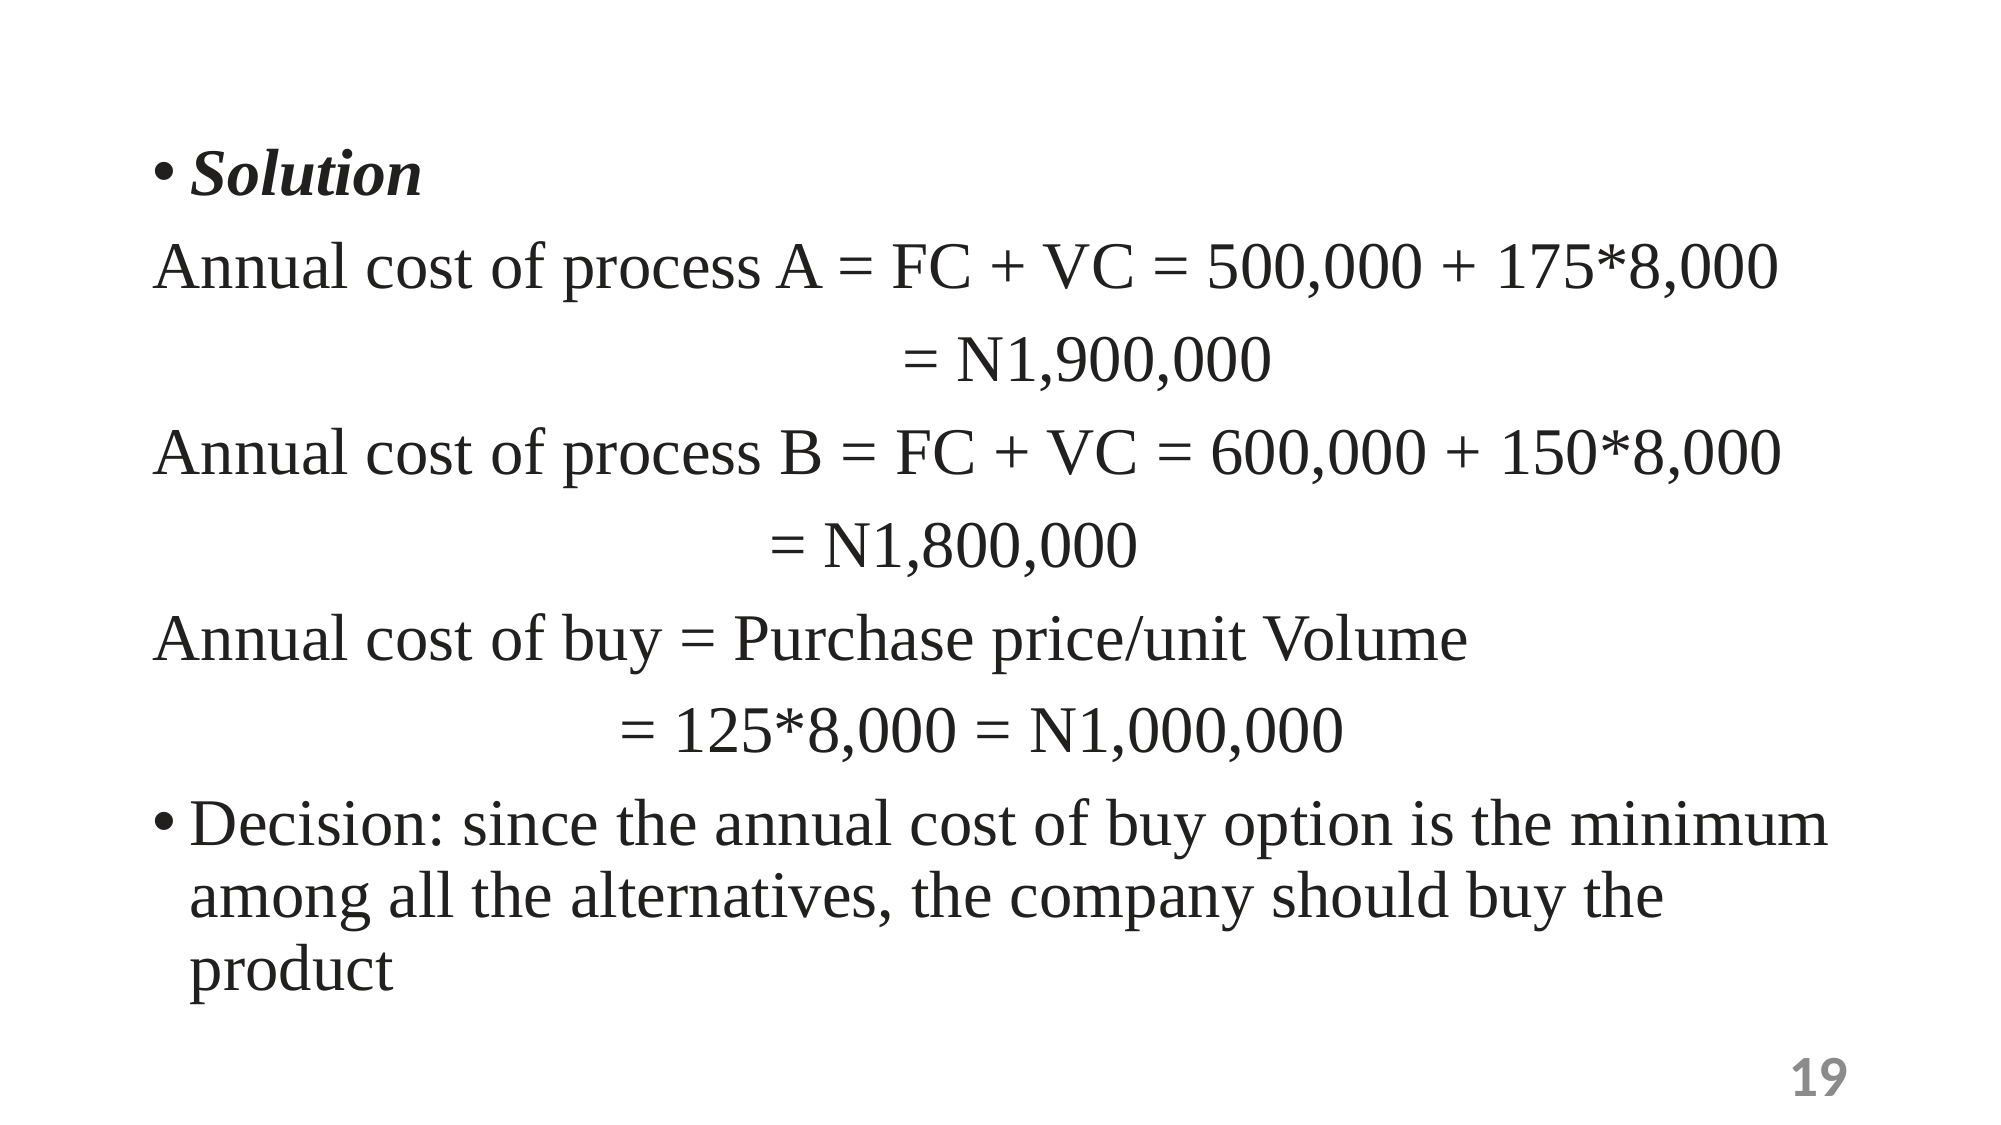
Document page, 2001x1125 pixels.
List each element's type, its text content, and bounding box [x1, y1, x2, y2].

list Solution Annual cost of process A = FC + VC = 500,000 + 175*8,000 = N1,900,000 Annual cost of process B = FC + VC = 600,000 + 150*8,000 = N1,800,000 Annual cost of buy = Purchase price/unit Volume = 125*8,000 = N1,000,000 Decision: since the annual cost of buy option is the minimum among all the alternatives, the company should buy the product [137, 130, 1863, 1014]
slide_number 19 [1412, 1042, 1863, 1103]
